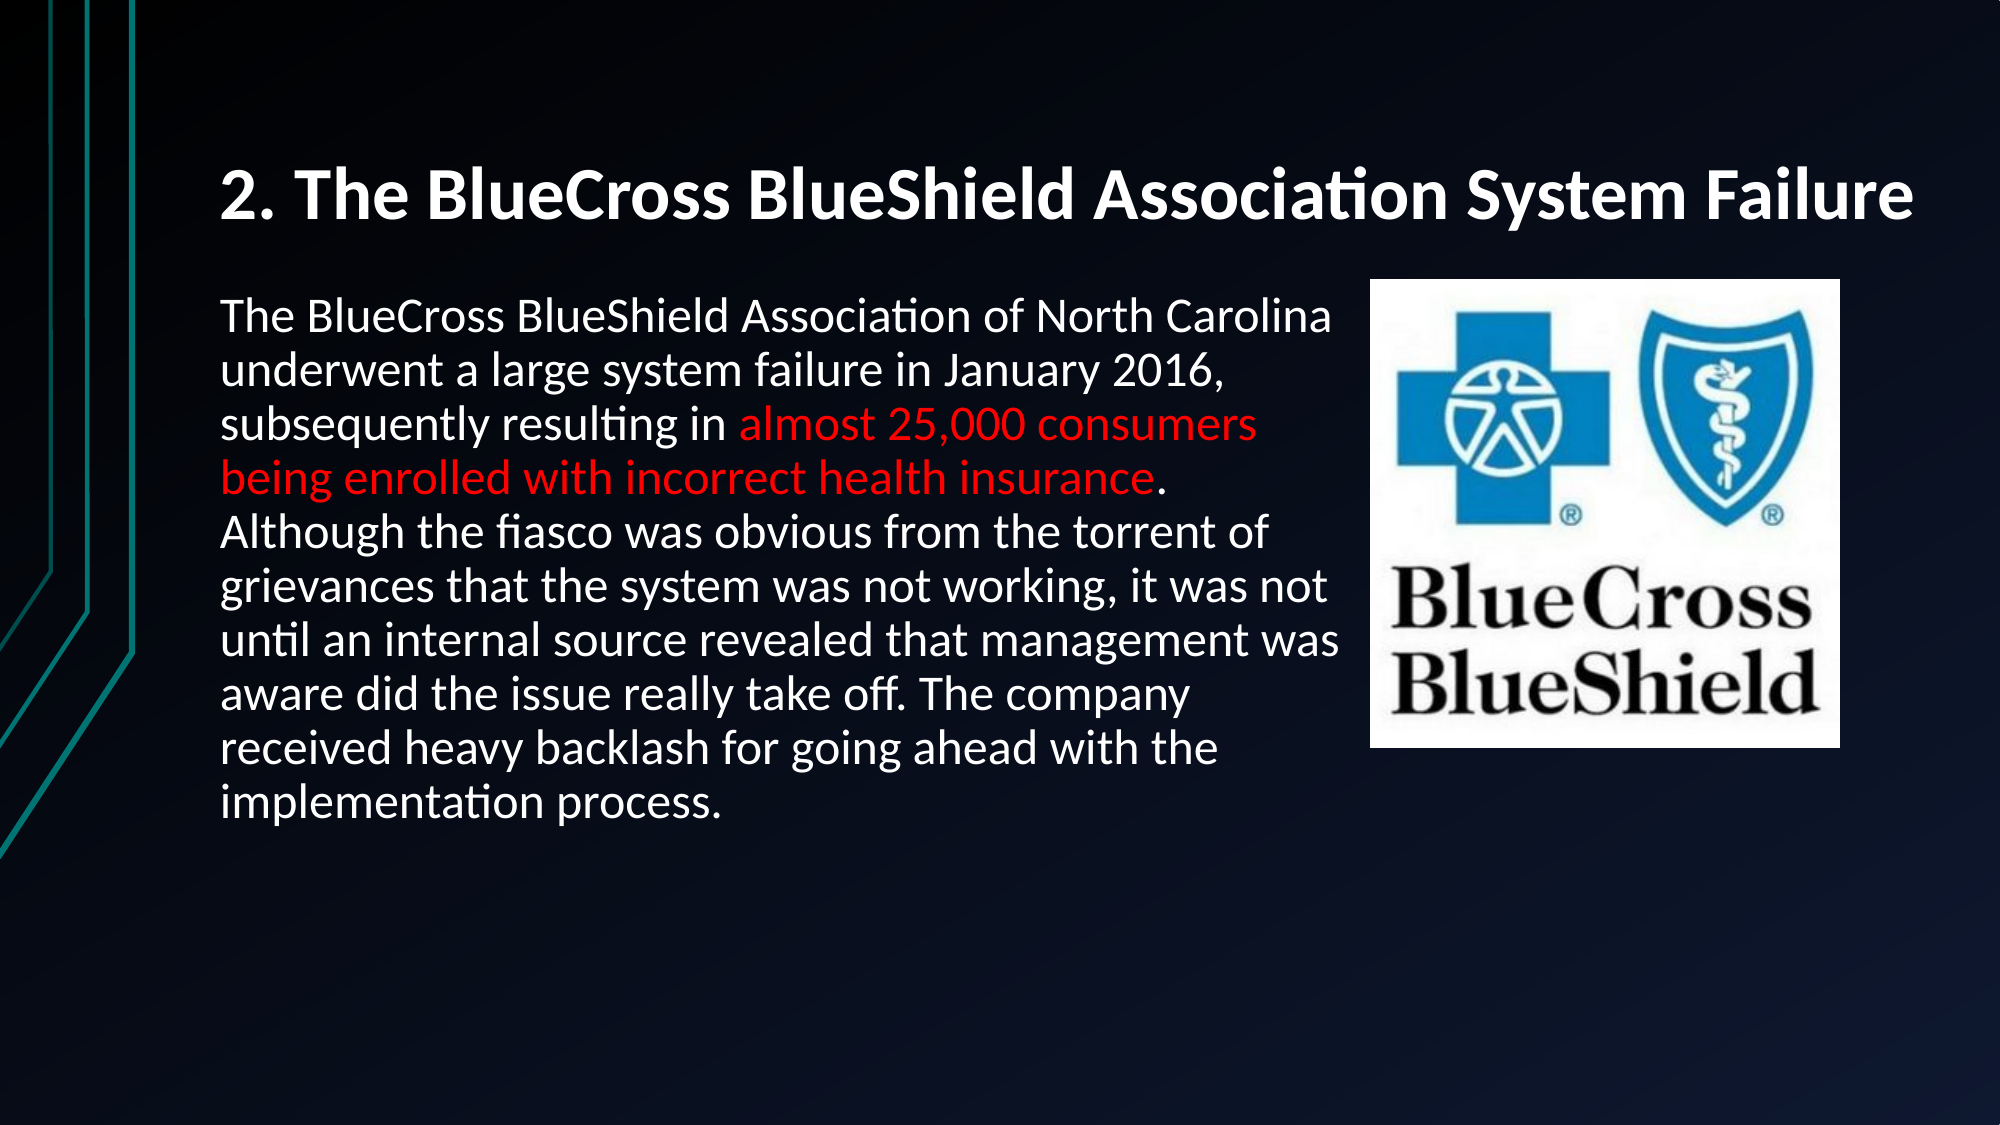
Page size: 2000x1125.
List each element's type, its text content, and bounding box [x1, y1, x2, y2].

picture [1370, 278, 1840, 749]
list The BlueCross BlueShield Association of North Carolina underwent a large system failure in January 2016, subsequently resulting in almost 25,000 consumers being enrolled with incorrect health insurance. Although the fiasco was obvious from the torrent of grievances that the system was not working, it was not until an internal source revealed that management was aware did the issue really take off. The company received heavy backlash for going ahead with the implementation process. [199, 279, 1369, 988]
title 2. The BlueCross BlueShield Association System Failure [199, 45, 1950, 246]
